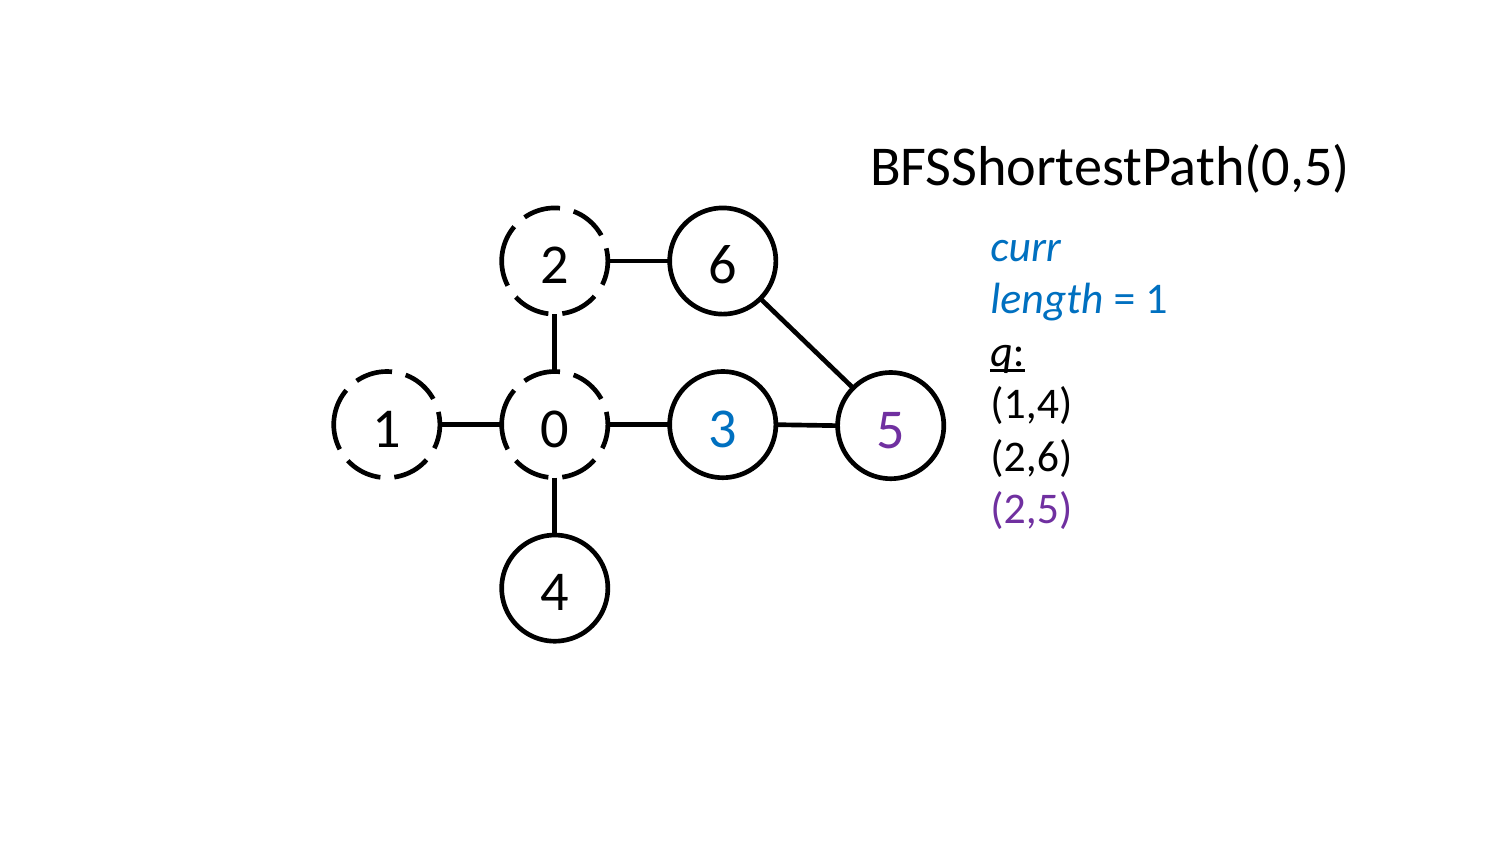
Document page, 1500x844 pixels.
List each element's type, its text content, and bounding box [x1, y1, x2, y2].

text_box 4 [500, 534, 609, 643]
text_box 5 [836, 371, 945, 480]
text_box 0 [500, 370, 609, 479]
text_box 1 [332, 370, 441, 479]
text_box 6 [668, 206, 777, 316]
text_box BFSShortestPath(0,5) [858, 124, 1362, 203]
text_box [760, 298, 854, 389]
text_box 3 [668, 370, 777, 479]
text_box 2 [500, 206, 609, 316]
text_box curr length = 1 q: (1,4) (2,6) (2,5) [979, 212, 1397, 539]
